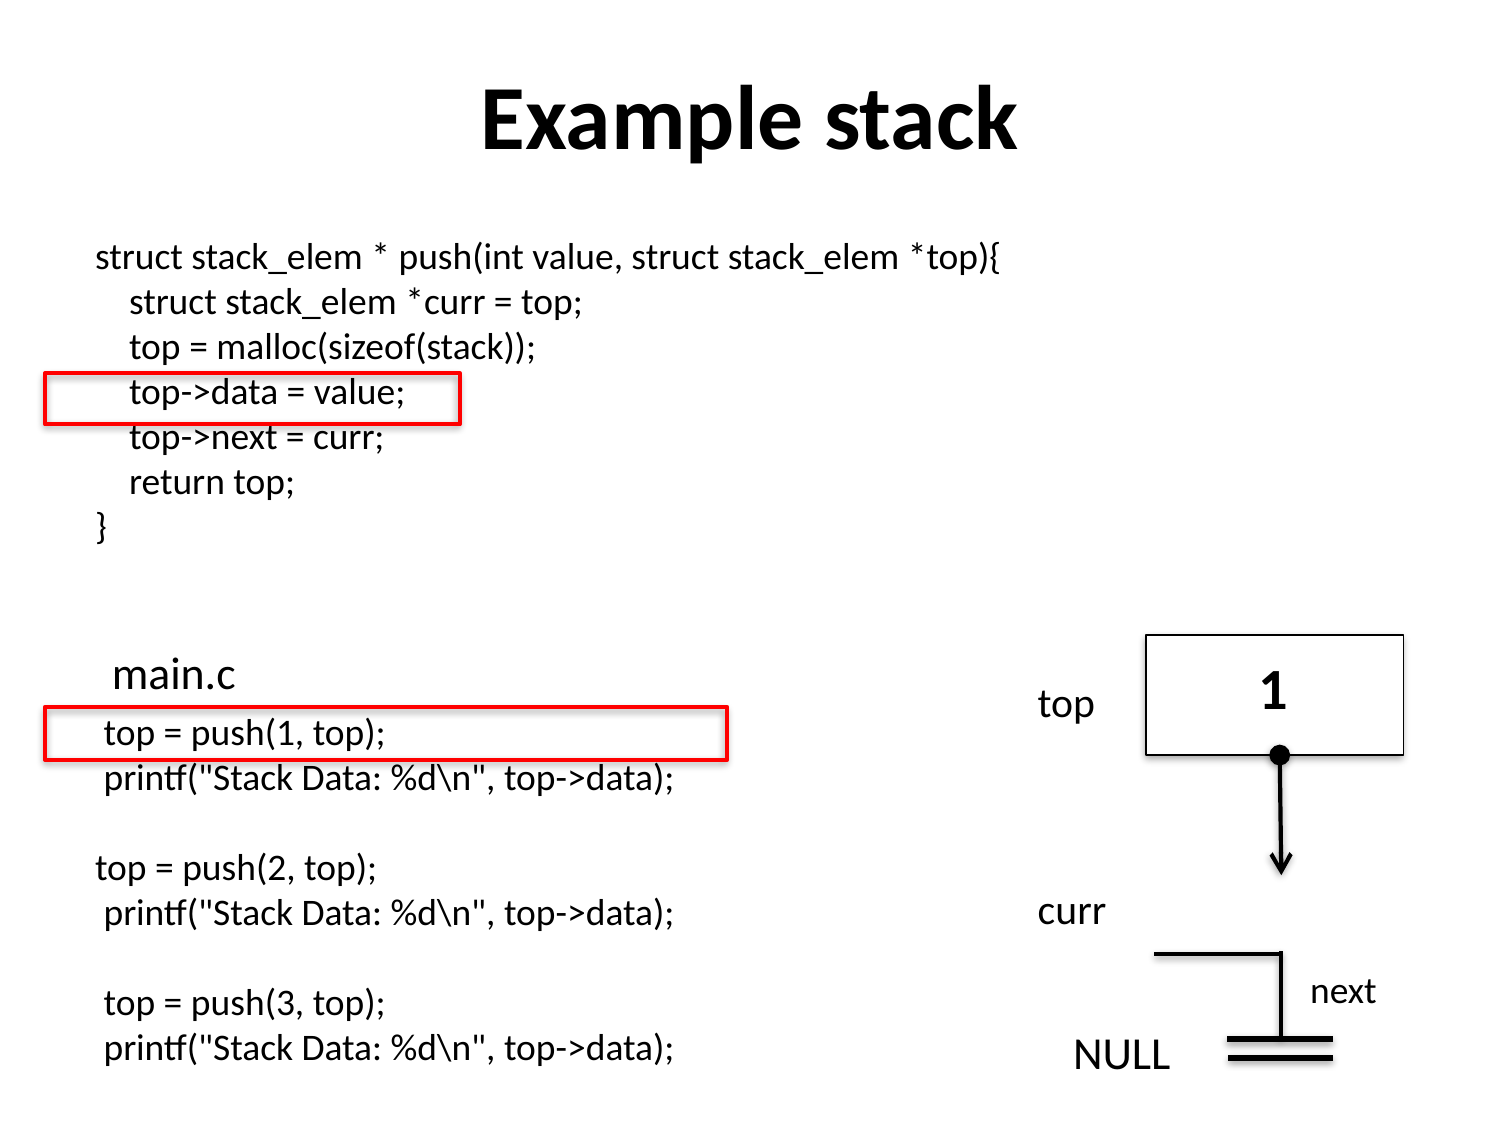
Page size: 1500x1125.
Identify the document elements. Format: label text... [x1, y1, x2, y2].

text_box [44, 706, 728, 761]
text_box main.c [45, 636, 303, 705]
text_box curr [1022, 875, 1169, 940]
text_box [1145, 634, 1404, 756]
text_box top = push(1, top); printf("Stack Data: %d\n", top->data); top = push(2, top); printf("Stack Data: %d\n", top->data); top = push(3, top); printf("Stack Data: %d\n", top->data); [80, 700, 831, 1121]
text_box struct stack_elem * push(int value, struct stack_elem *top){ struct stack_elem *curr = top; top = malloc(sizeof(stack)); top->data = value; top->next = curr; return top; } [80, 224, 1085, 555]
text_box top [1022, 668, 1140, 733]
text_box 1 [1146, 644, 1400, 729]
text_box Example stack [0, 35, 1500, 190]
text_box NULL [993, 1016, 1251, 1087]
text_box next [1295, 958, 1442, 1019]
text_box [44, 373, 461, 425]
